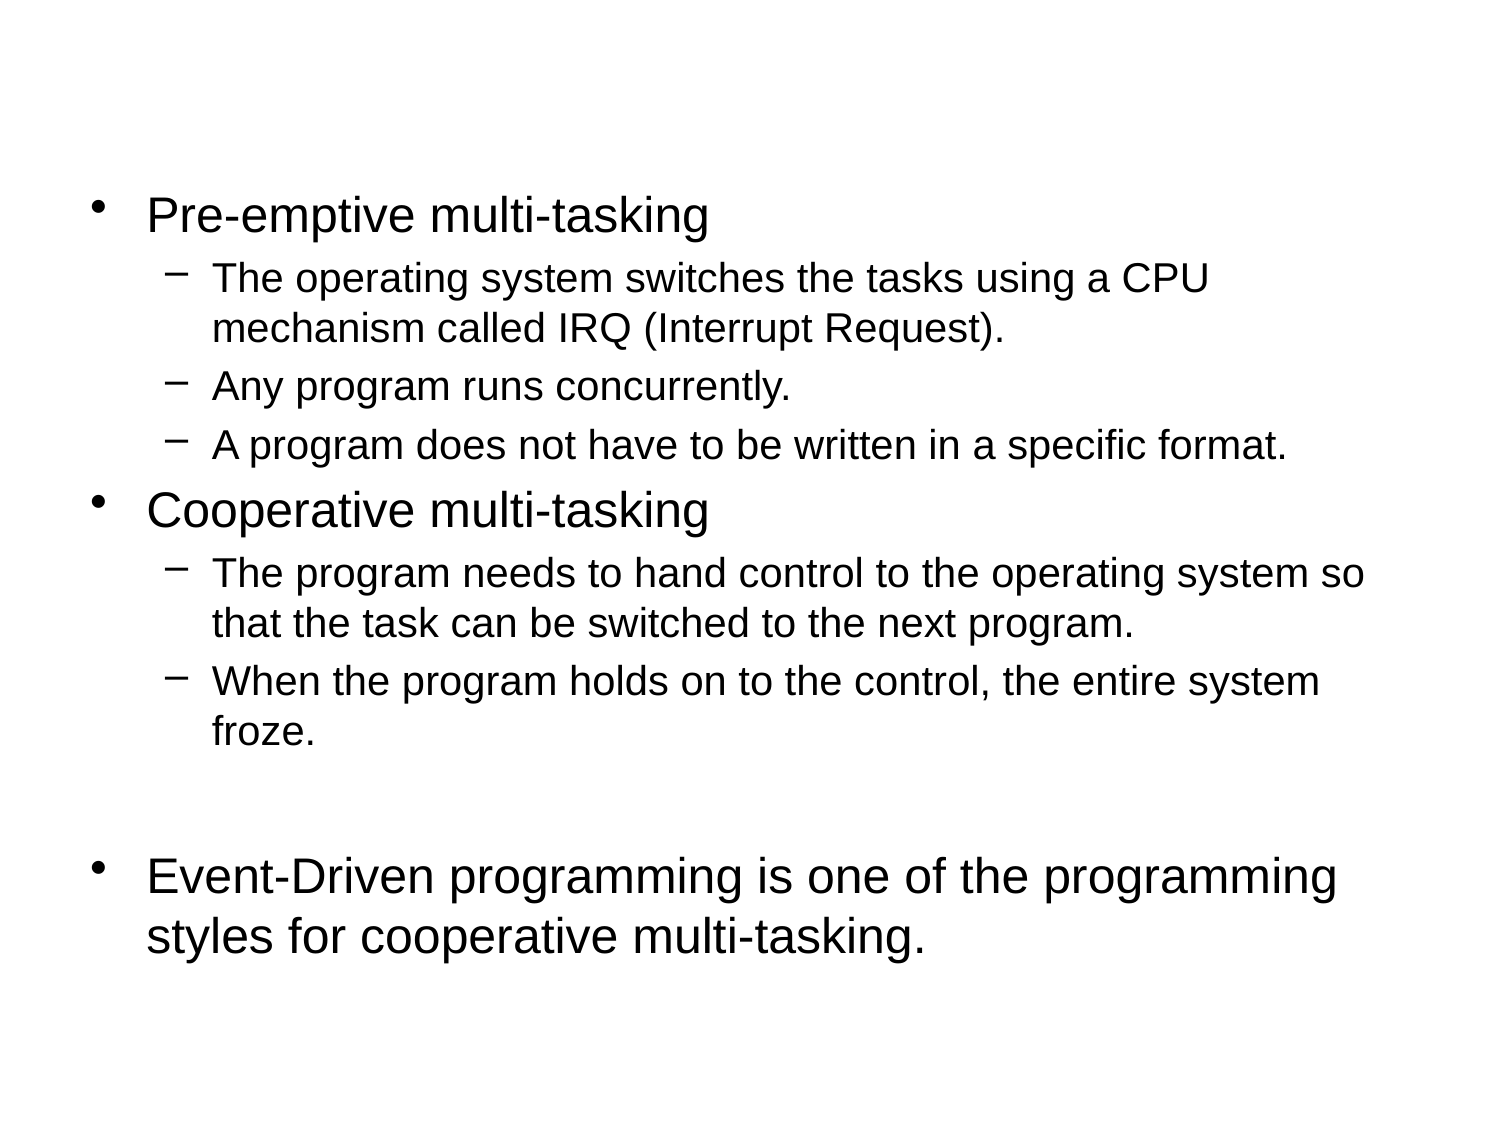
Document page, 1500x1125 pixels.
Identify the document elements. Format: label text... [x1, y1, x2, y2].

list Pre-emptive multi-tasking The operating system switches the tasks using a CPU mechanism called IRQ (Interrupt Request). Any program runs concurrently. A program does not have to be written in a specific format. Cooperative multi-tasking The program needs to hand control to the operating system so that the task can be switched to the next program. When the program holds on to the control, the entire system froze. Event-Driven programming is one of the programming styles for cooperative multi-tasking. [75, 174, 1425, 1005]
